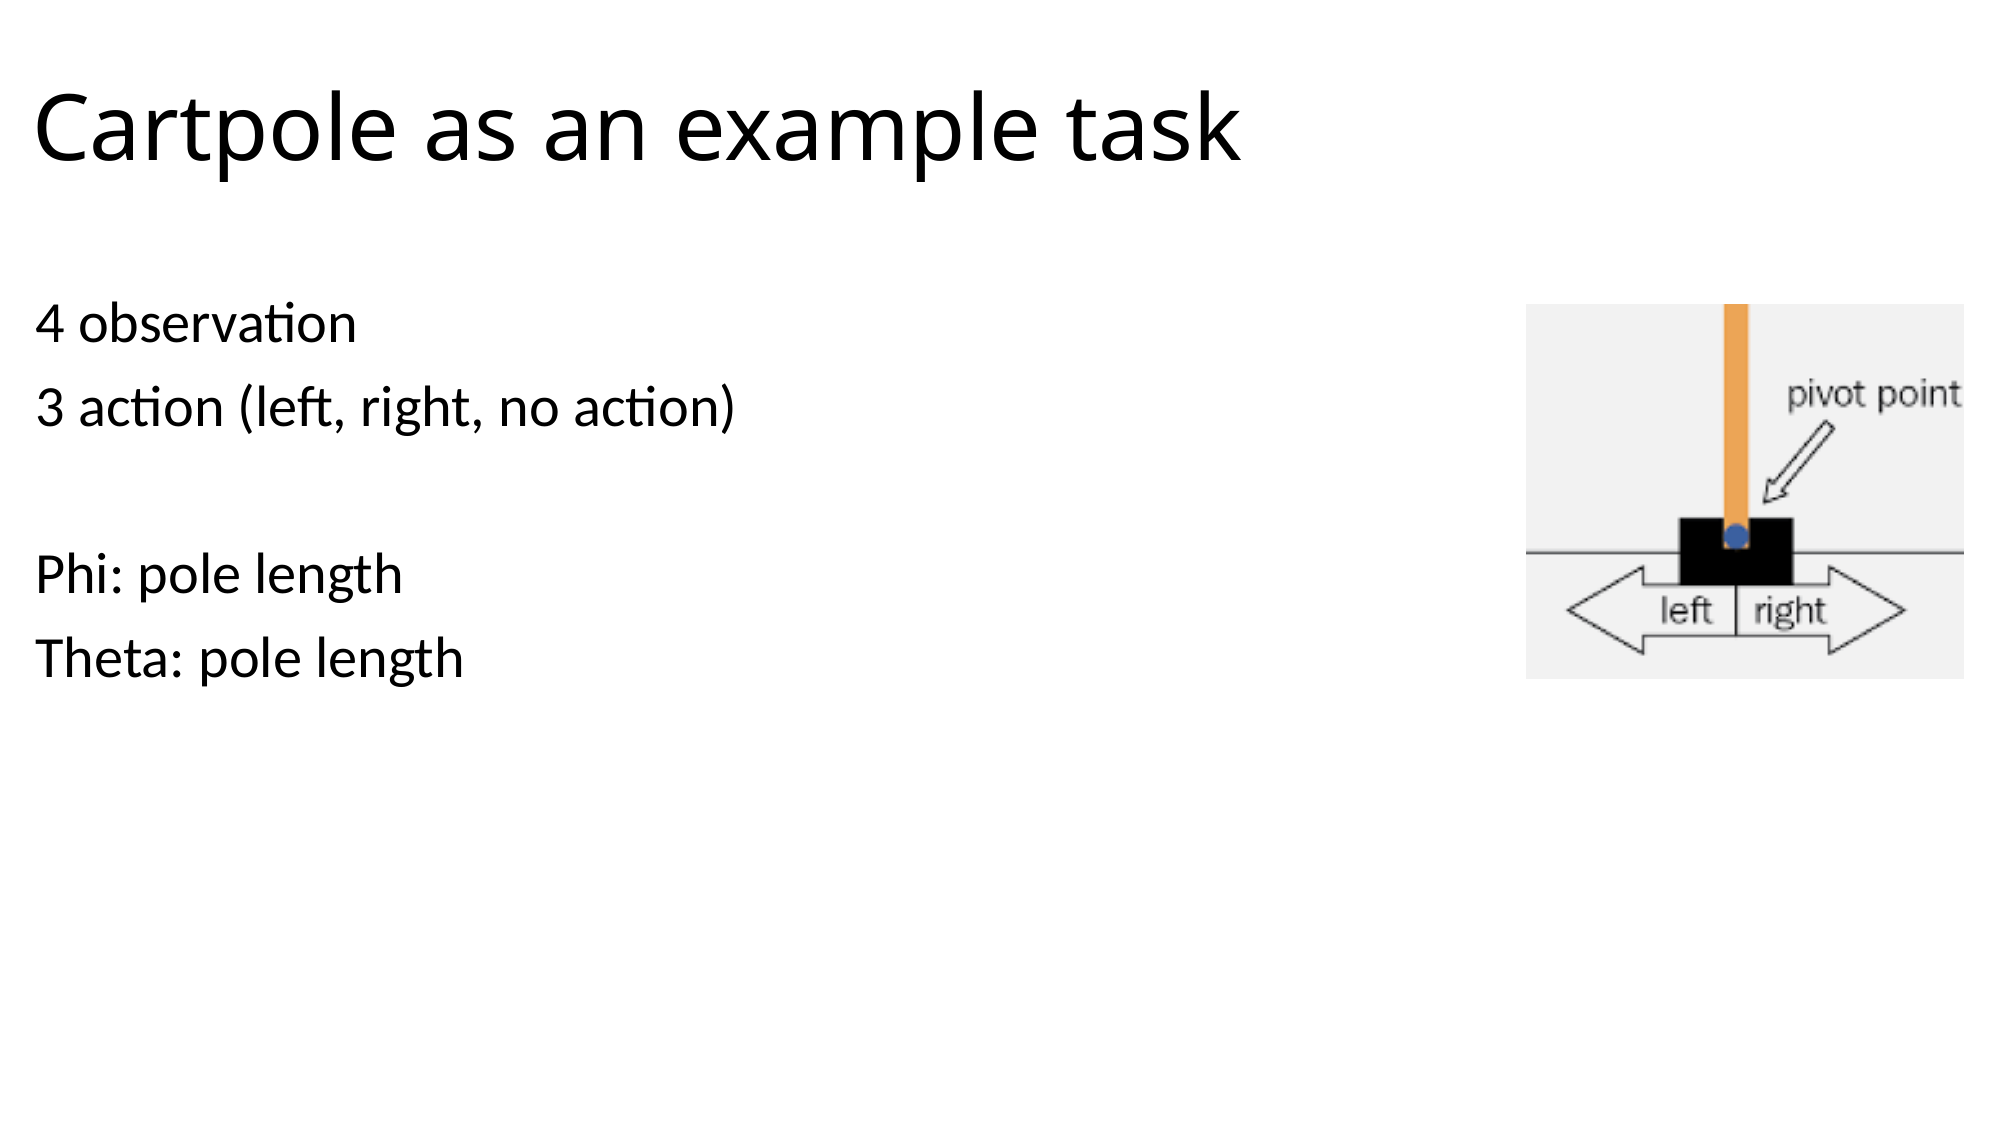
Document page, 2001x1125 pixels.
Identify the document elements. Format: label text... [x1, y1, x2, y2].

title Cartpole as an example task [17, 22, 1742, 240]
list 4 observation 3 action (left, right, no action) Phi: pole length Theta: pole length [20, 284, 1746, 999]
picture [1526, 304, 1964, 679]
